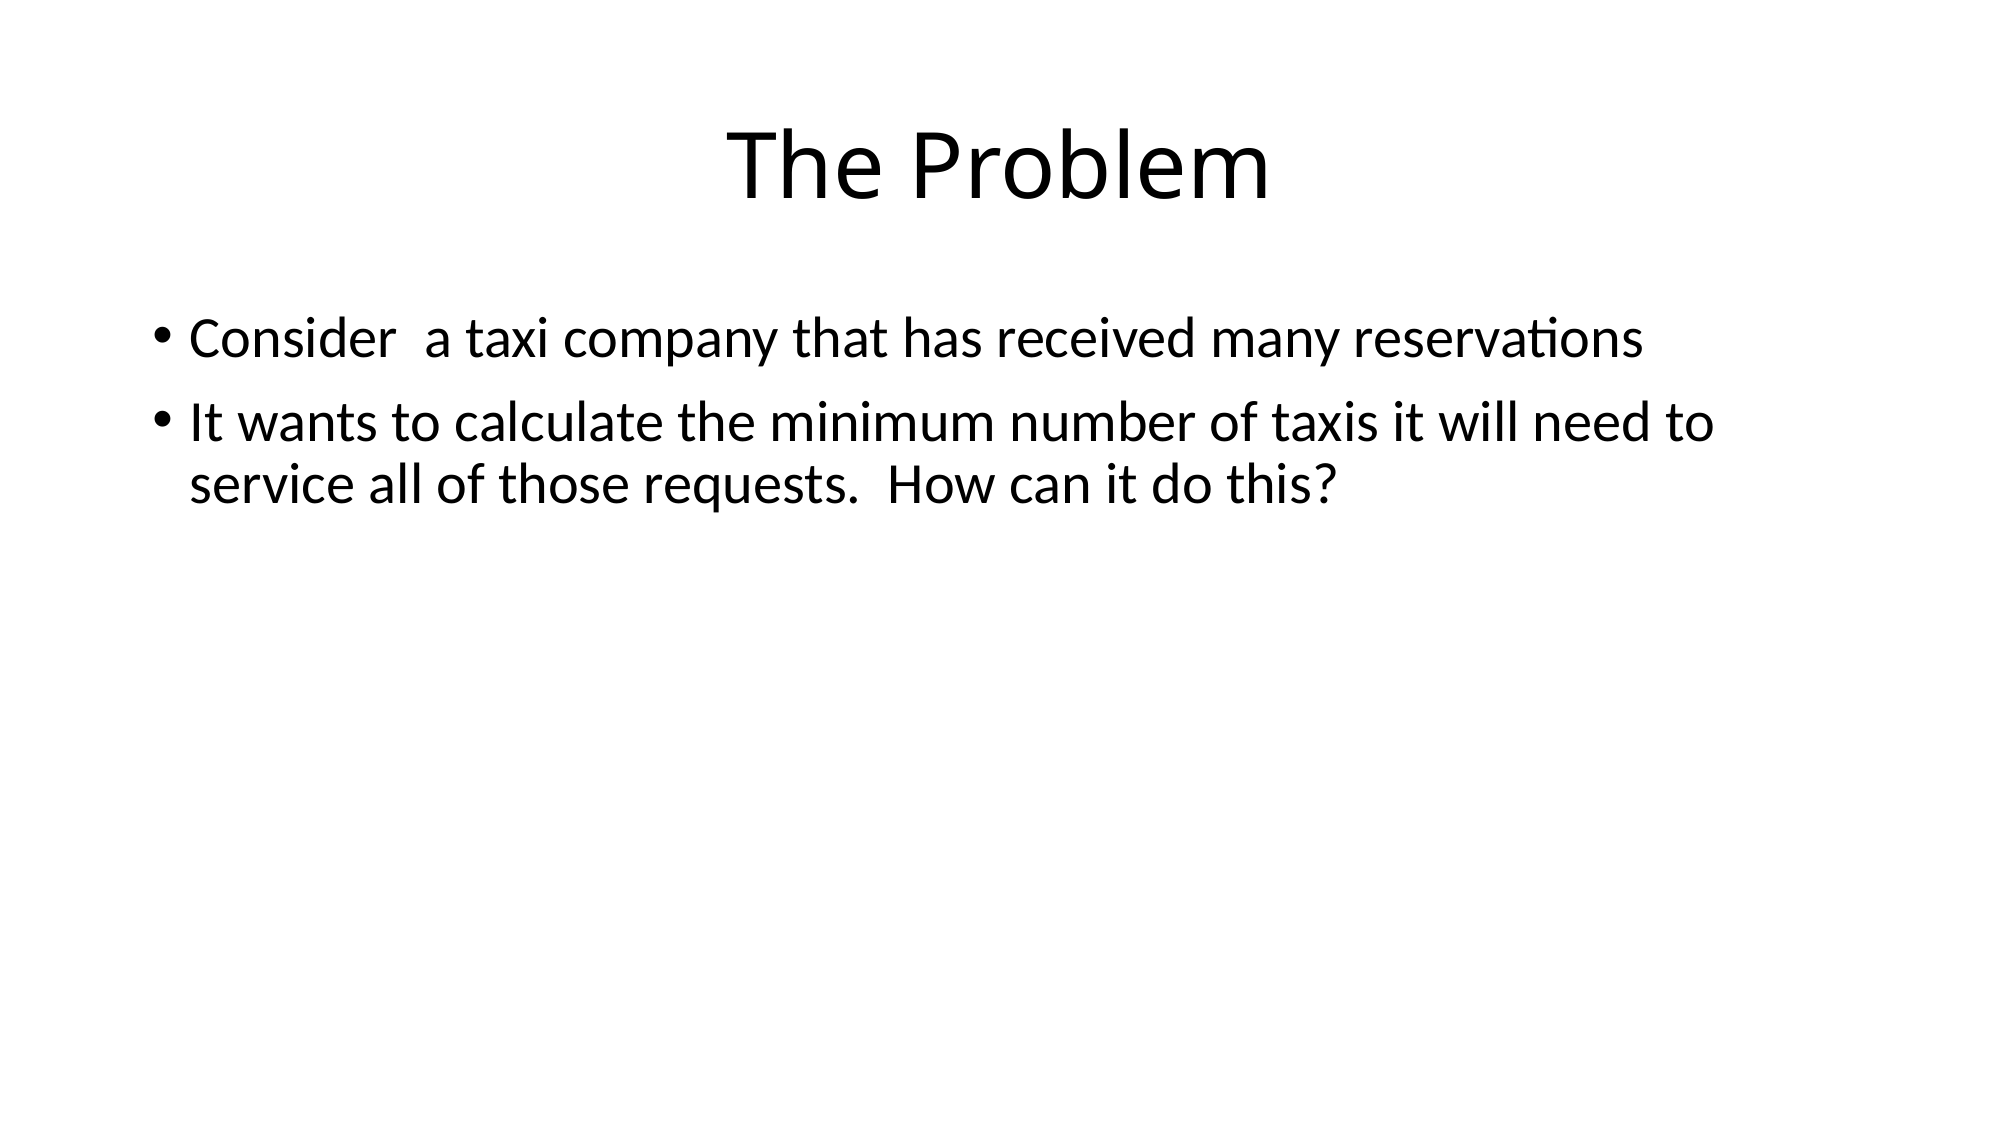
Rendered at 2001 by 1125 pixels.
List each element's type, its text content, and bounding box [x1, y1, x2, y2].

list Consider a taxi company that has received many reservations It wants to calculate the minimum number of taxis it will need to service all of those requests. How can it do this? [137, 299, 1863, 1014]
title The Problem [137, 59, 1863, 278]
